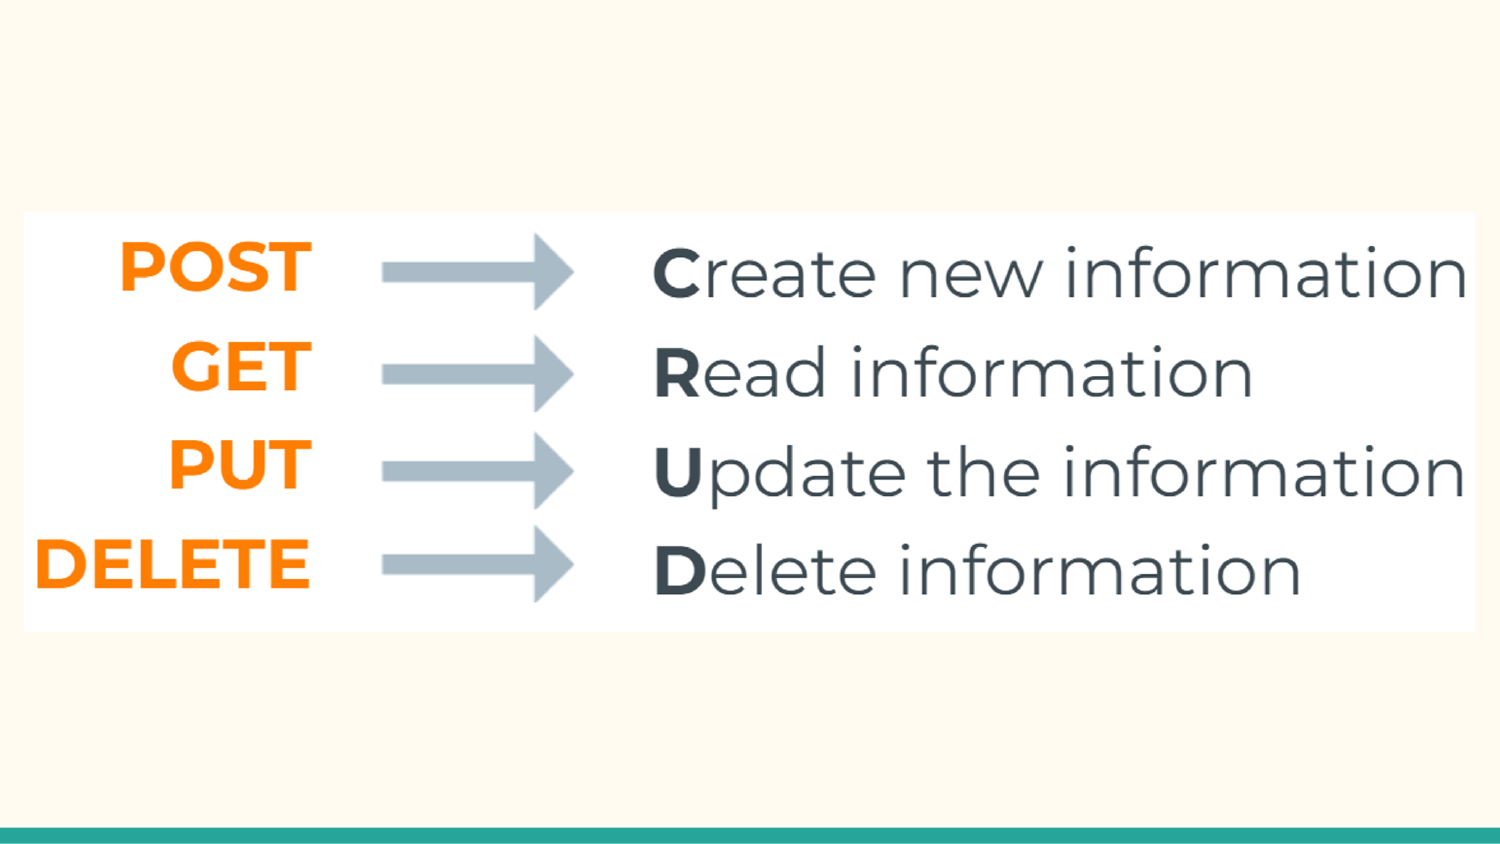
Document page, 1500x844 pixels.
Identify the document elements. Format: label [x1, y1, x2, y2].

picture [24, 212, 1476, 632]
